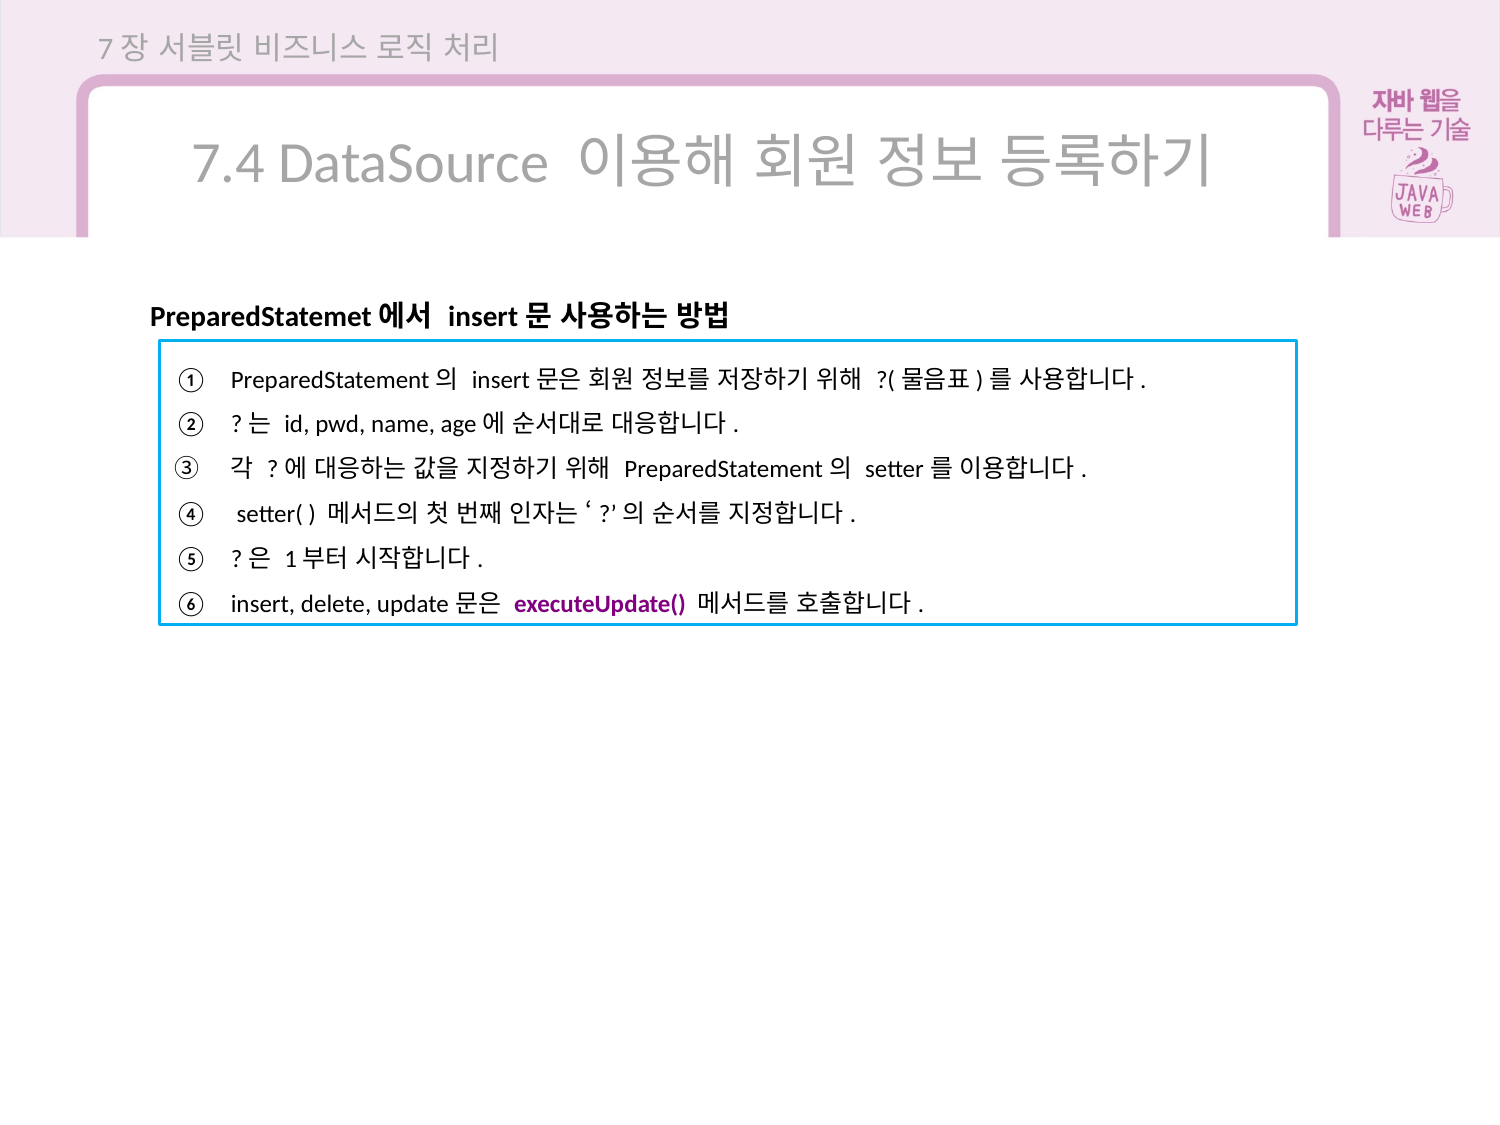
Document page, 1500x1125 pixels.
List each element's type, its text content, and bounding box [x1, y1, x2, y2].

text_box 7장 서블릿 비즈니스 로직 처리 [82, 0, 1133, 74]
text_box PreparedStatemet에서 insert문 사용하는 방법 [135, 290, 1230, 340]
text_box 7.4 DataSource 이용해 회원 정보 등록하기 [82, 117, 1323, 202]
text_box PreparedStatement의 insert문은 회원 정보를 저장하기 위해 ?(물음표)를 사용합니다. ?는 id, pwd, name, age에 순서대로 대응합니다. 각 ?에 대응하는 값을 지정하기 위해 PreparedStatement의 setter를 이용합니다. setter( ) 메서드의 첫 번째 인자는 ‘?’의 순서를 지정합니다. ?은 1부터 시작합니다. insert, delete, update문은 executeUpdate() 메서드를 호출합니다. [159, 340, 1297, 625]
picture [0, 0, 1500, 1125]
